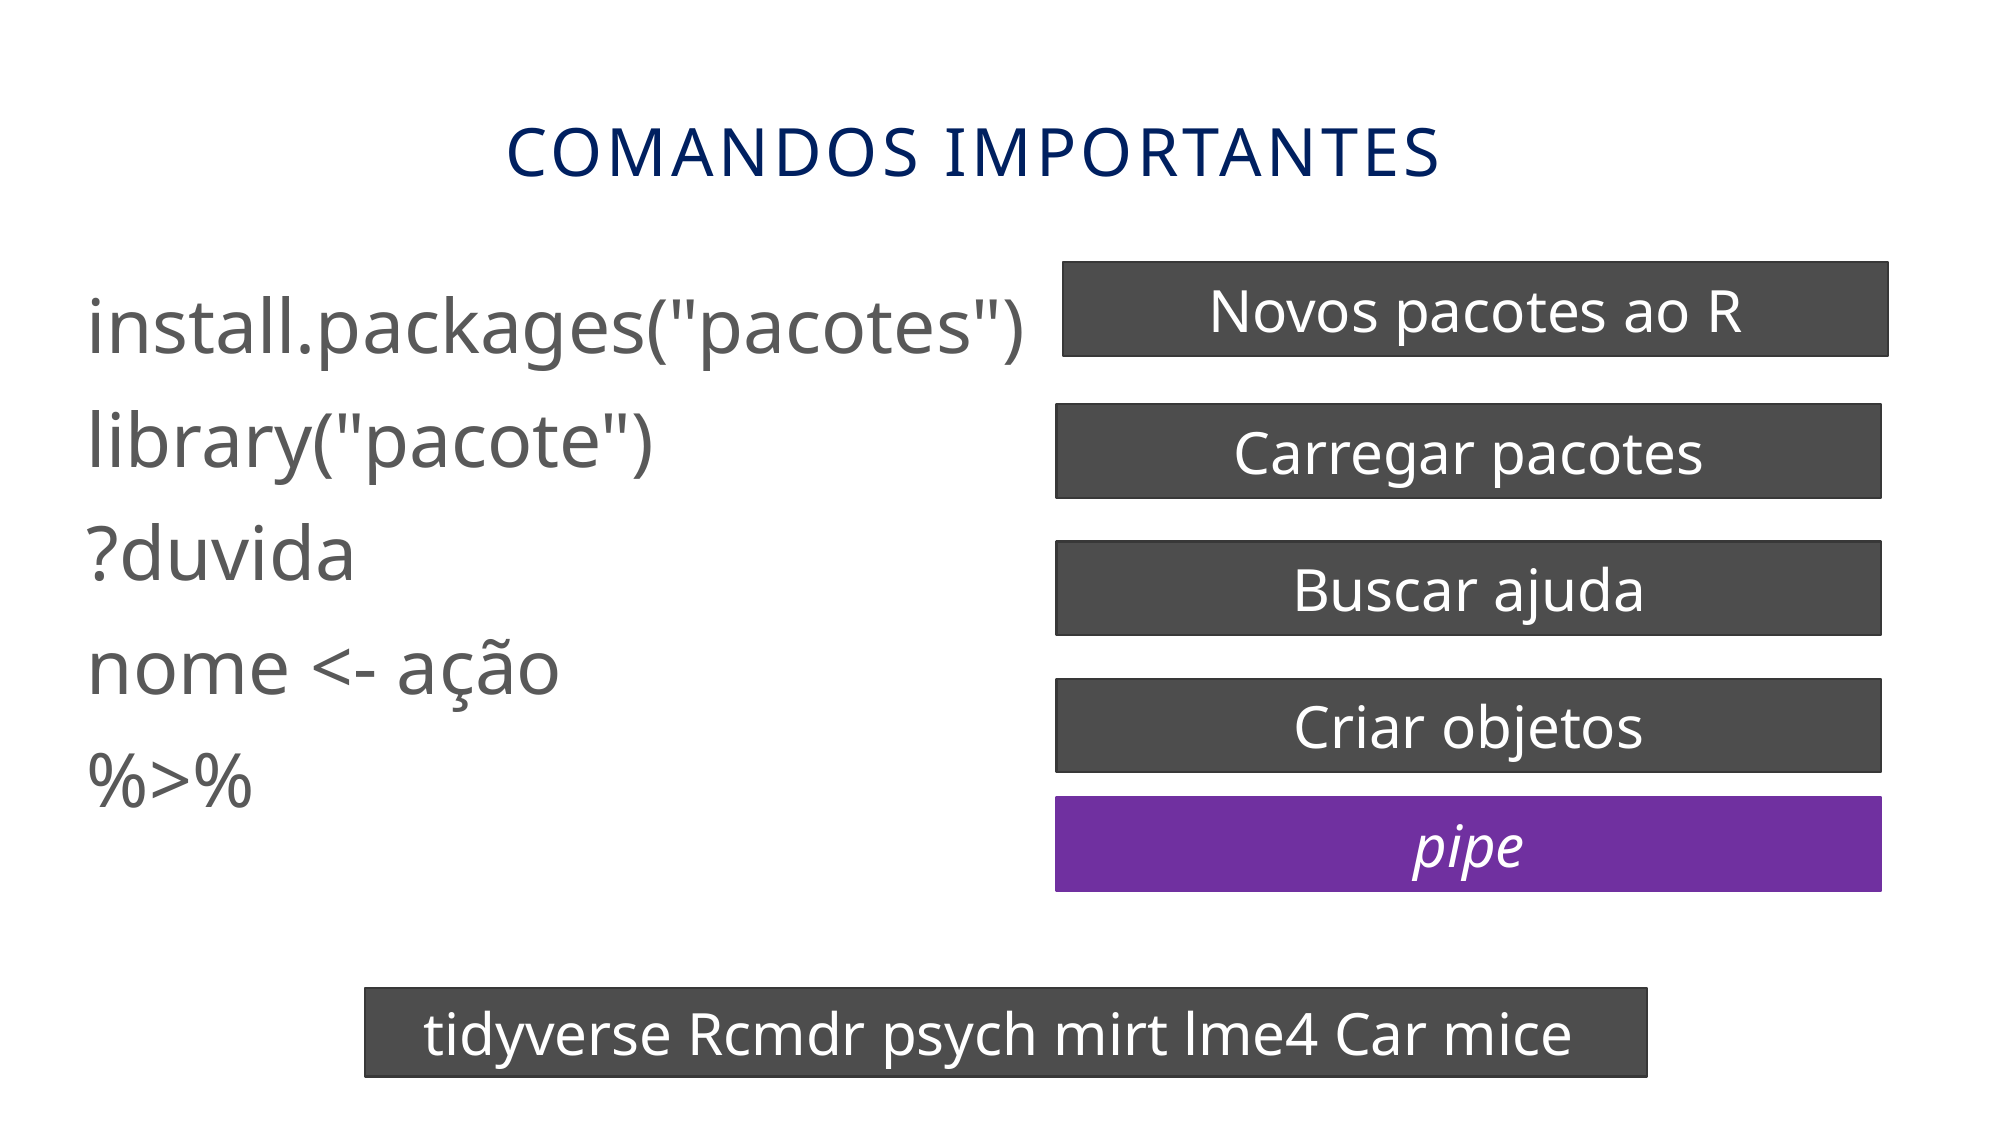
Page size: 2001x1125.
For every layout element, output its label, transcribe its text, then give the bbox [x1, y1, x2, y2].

list install.packages("pacotes") library("pacote") ?duvida nome <- ação %>% [71, 261, 1875, 965]
text_box tidyverse Rcmdr psych mirt lme4 Car mice [364, 987, 1648, 1078]
text_box Carregar pacotes [1055, 403, 1882, 499]
text_box Criar objetos [1055, 678, 1882, 773]
text_box pipe [1055, 796, 1882, 892]
title Comandos importantes [71, 62, 1875, 214]
text_box Buscar ajuda [1055, 540, 1882, 636]
text_box Novos pacotes ao R [1062, 261, 1889, 357]
